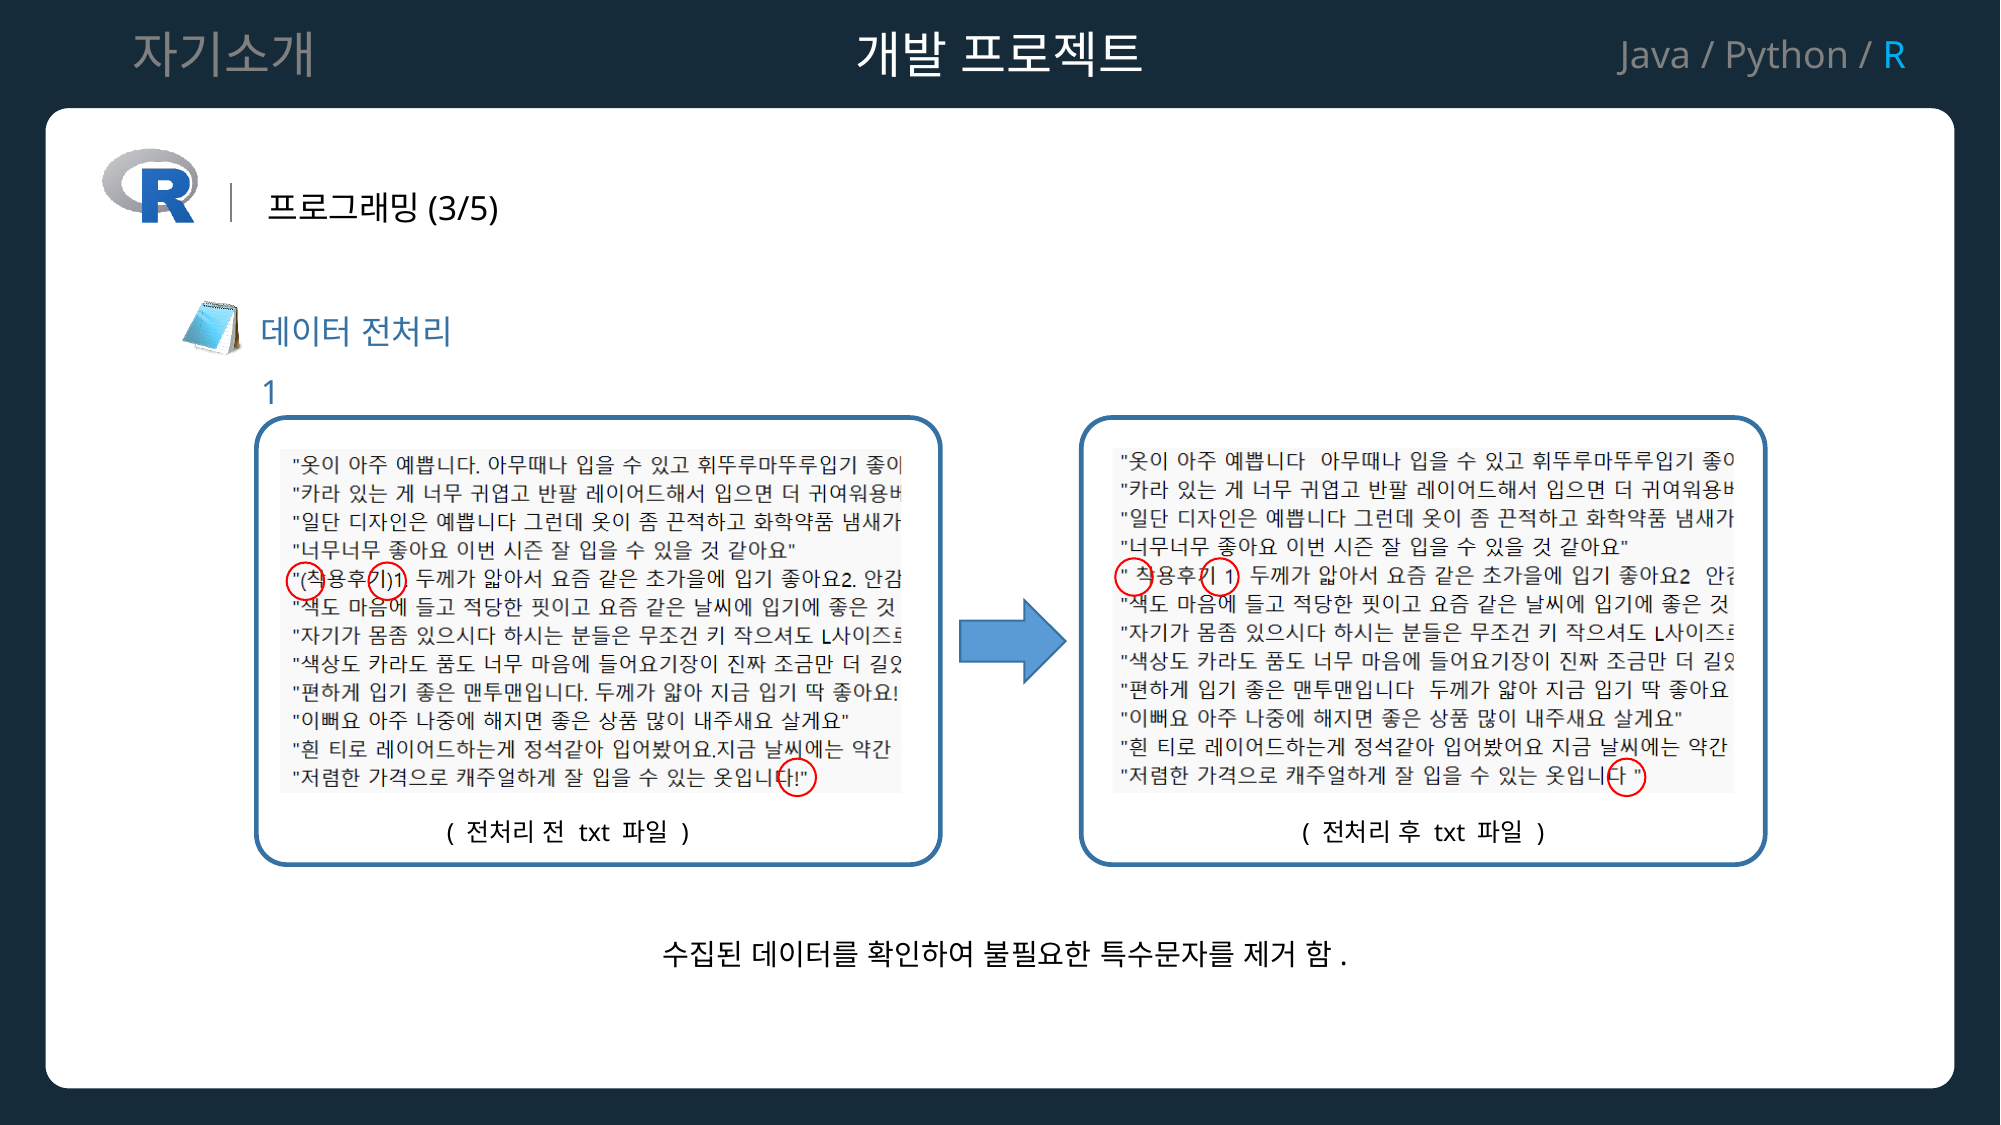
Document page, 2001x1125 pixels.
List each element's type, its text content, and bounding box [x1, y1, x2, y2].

text_box Java / Python / R [1604, 23, 1921, 84]
text_box 수집된 데이터를 확인하여 불필요한 특수문자를 제거 함. [590, 911, 1420, 979]
text_box 데이터 전처리 1 [231, 283, 497, 419]
text_box [43, 106, 1957, 1091]
text_box 프로그래밍(3/5) [252, 159, 514, 235]
text_box [255, 416, 942, 866]
picture [102, 148, 198, 223]
text_box 개발 프로젝트 [840, 16, 1160, 91]
picture [182, 295, 244, 357]
text_box 자기소개 [117, 16, 332, 91]
text_box [1080, 416, 1767, 866]
picture [1112, 448, 1734, 793]
picture [280, 448, 902, 793]
text_box [959, 597, 1067, 685]
